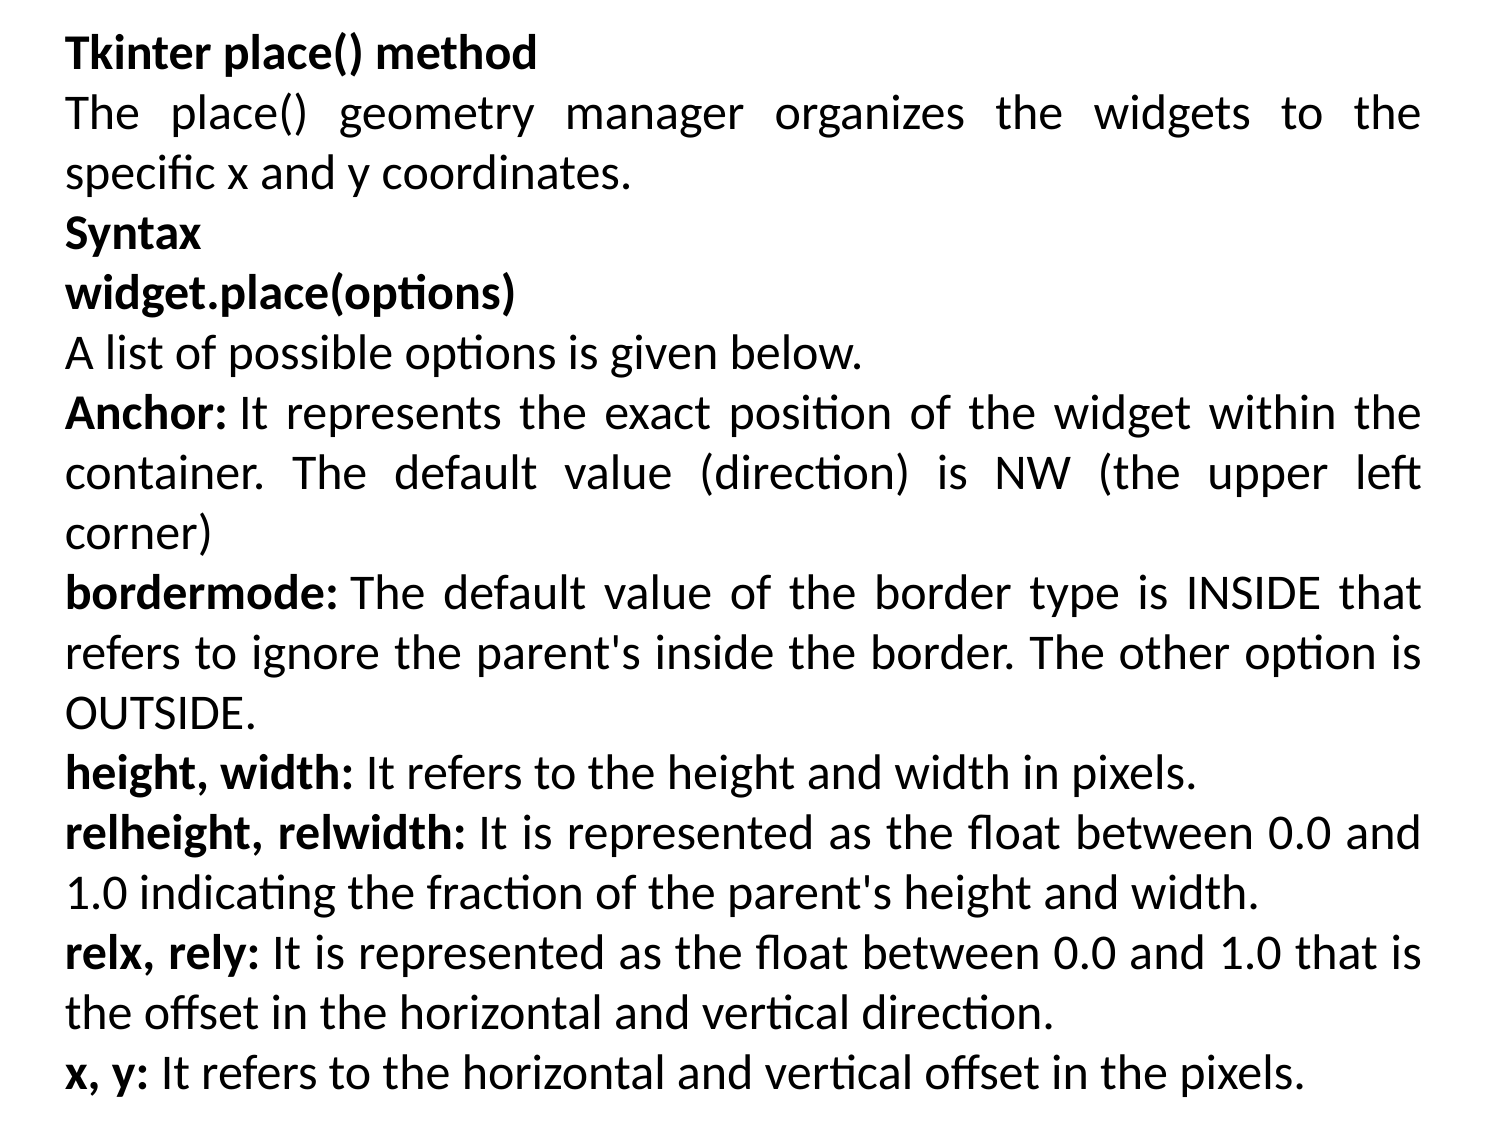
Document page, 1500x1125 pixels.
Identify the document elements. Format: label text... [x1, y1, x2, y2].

text_box Tkinter place() method The place() geometry manager organizes the widgets to the specific x and y coordinates. Syntax widget.place(options) A list of possible options is given below. Anchor: It represents the exact position of the widget within the container. The default value (direction) is NW (the upper left corner) bordermode: The default value of the border type is INSIDE that refers to ignore the parent's inside the border. The other option is OUTSIDE. height, width: It refers to the height and width in pixels. relheight, relwidth: It is represented as the float between 0.0 and 1.0 indicating the fraction of the parent's height and width. relx, rely: It is represented as the float between 0.0 and 1.0 that is the offset in the horizontal and vertical direction. x, y: It refers to the horizontal and vertical offset in the pixels. [50, 12, 1438, 1108]
